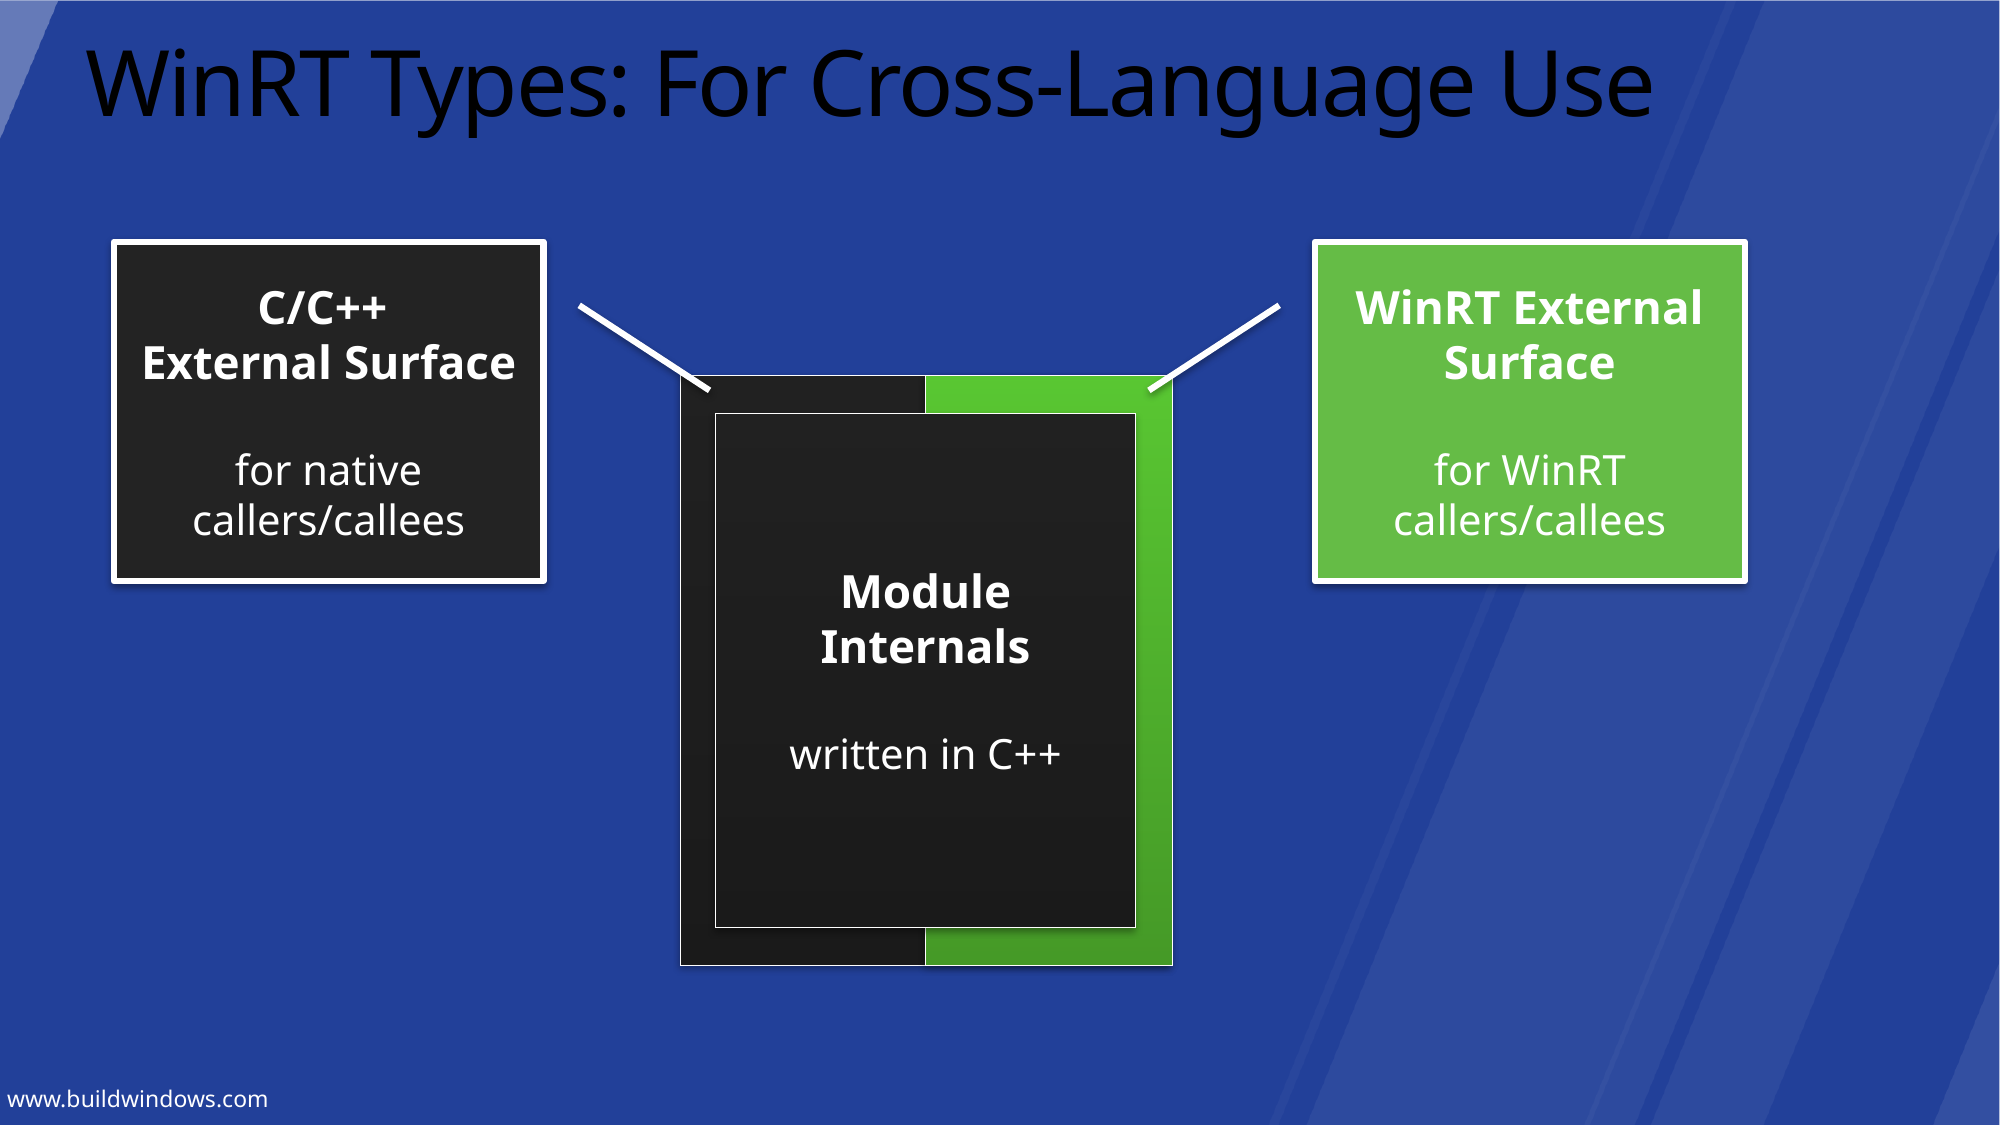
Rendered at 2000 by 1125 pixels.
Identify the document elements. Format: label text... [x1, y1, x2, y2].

text_box [680, 375, 923, 966]
text_box C/C++ External Surface for native callers/callees [577, 302, 712, 394]
picture [0, 0, 2000, 1125]
text_box WinRT External Surface for WinRT callers/callees [1312, 239, 1748, 584]
text_box WinRT External Surface for WinRT callers/callees [1147, 302, 1281, 394]
text_box Module Internals written in C++ [715, 413, 1136, 928]
title WinRT Types: For Cross-Language Use [85, 37, 1914, 138]
text_box [925, 375, 1173, 966]
text_box C/C++ External Surface for native callers/callees [111, 239, 547, 584]
